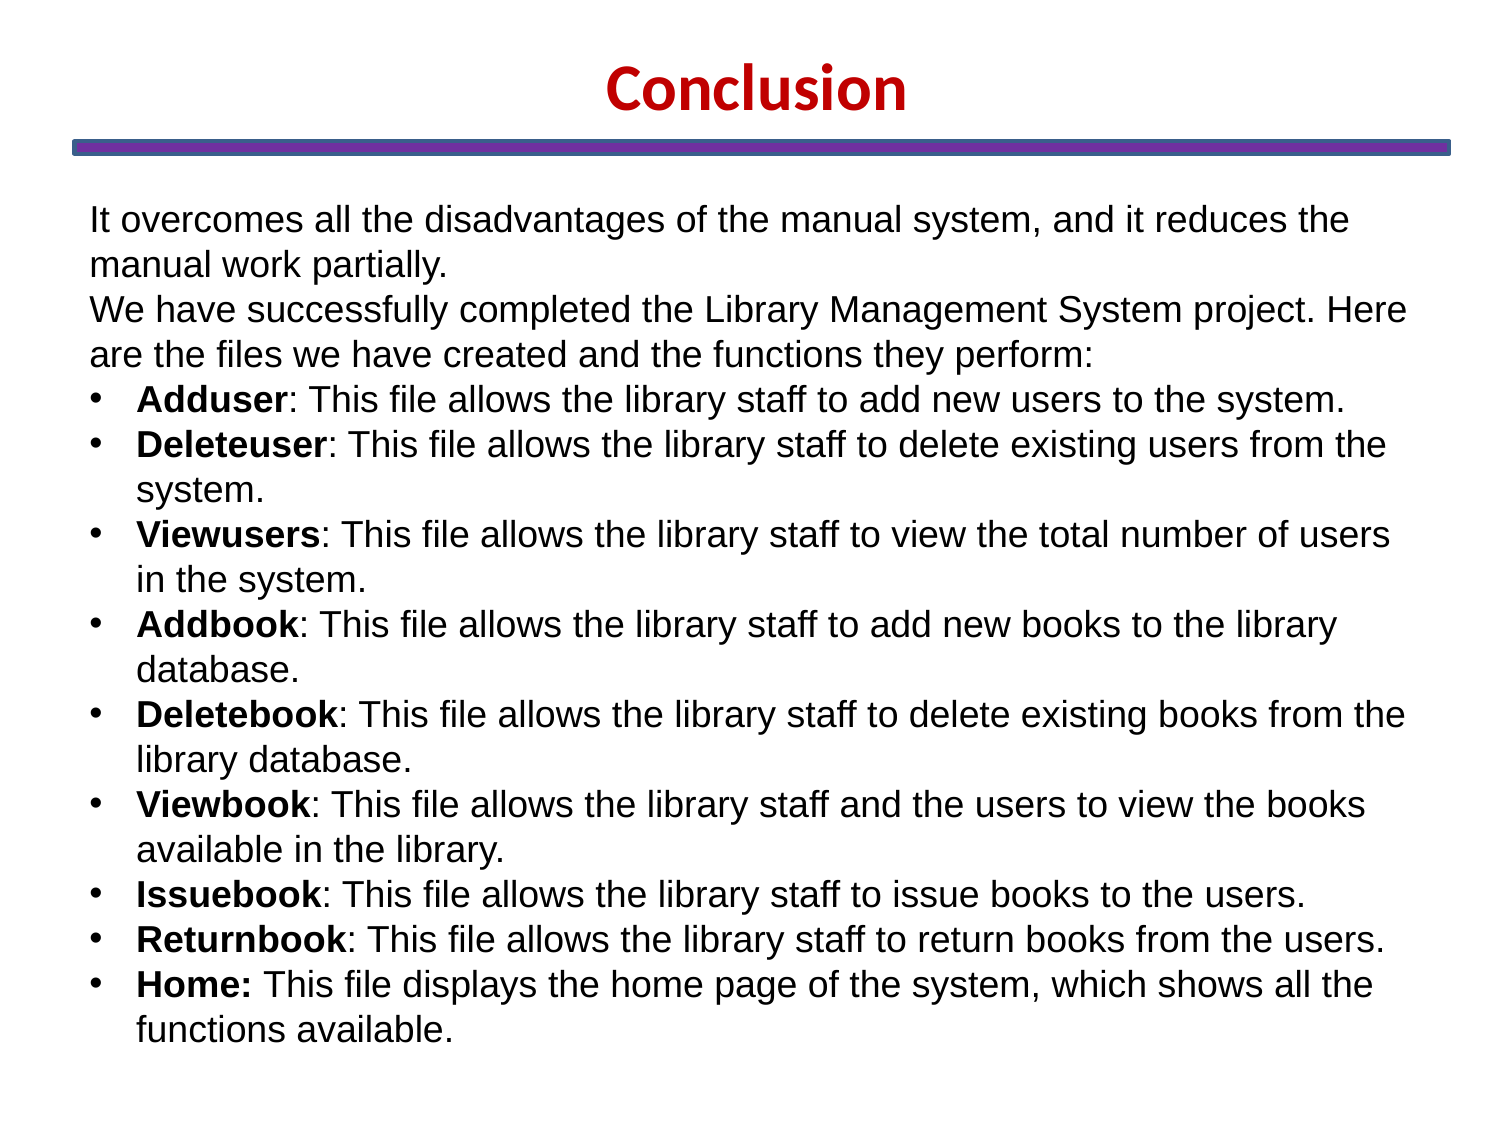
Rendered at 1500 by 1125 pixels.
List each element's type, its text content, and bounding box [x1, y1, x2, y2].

text_box Conclusion [69, 36, 1445, 112]
text_box [74, 141, 1450, 154]
text_box It overcomes all the disadvantages of the manual system, and it reduces the manual work partially. We have successfully completed the Library Management System project. Here are the files we have created and the functions they perform: Adduser: This file allows the library staff to add new users to the system. Deleteuser: This file allows the library staff to delete existing users from the system. Viewusers: This file allows the library staff to view the total number of users in the system. Addbook: This file allows the library staff to add new books to the library database. Deletebook: This file allows the library staff to delete existing books from the library database. Viewbook: This file allows the library staff and the users to view the books available in the library. Issuebook: This file allows the library staff to issue books to the users. Returnbook: This file allows the library staff to return books from the users. Home: This file displays the home page of the system, which shows all the functions available. [74, 187, 1440, 1058]
